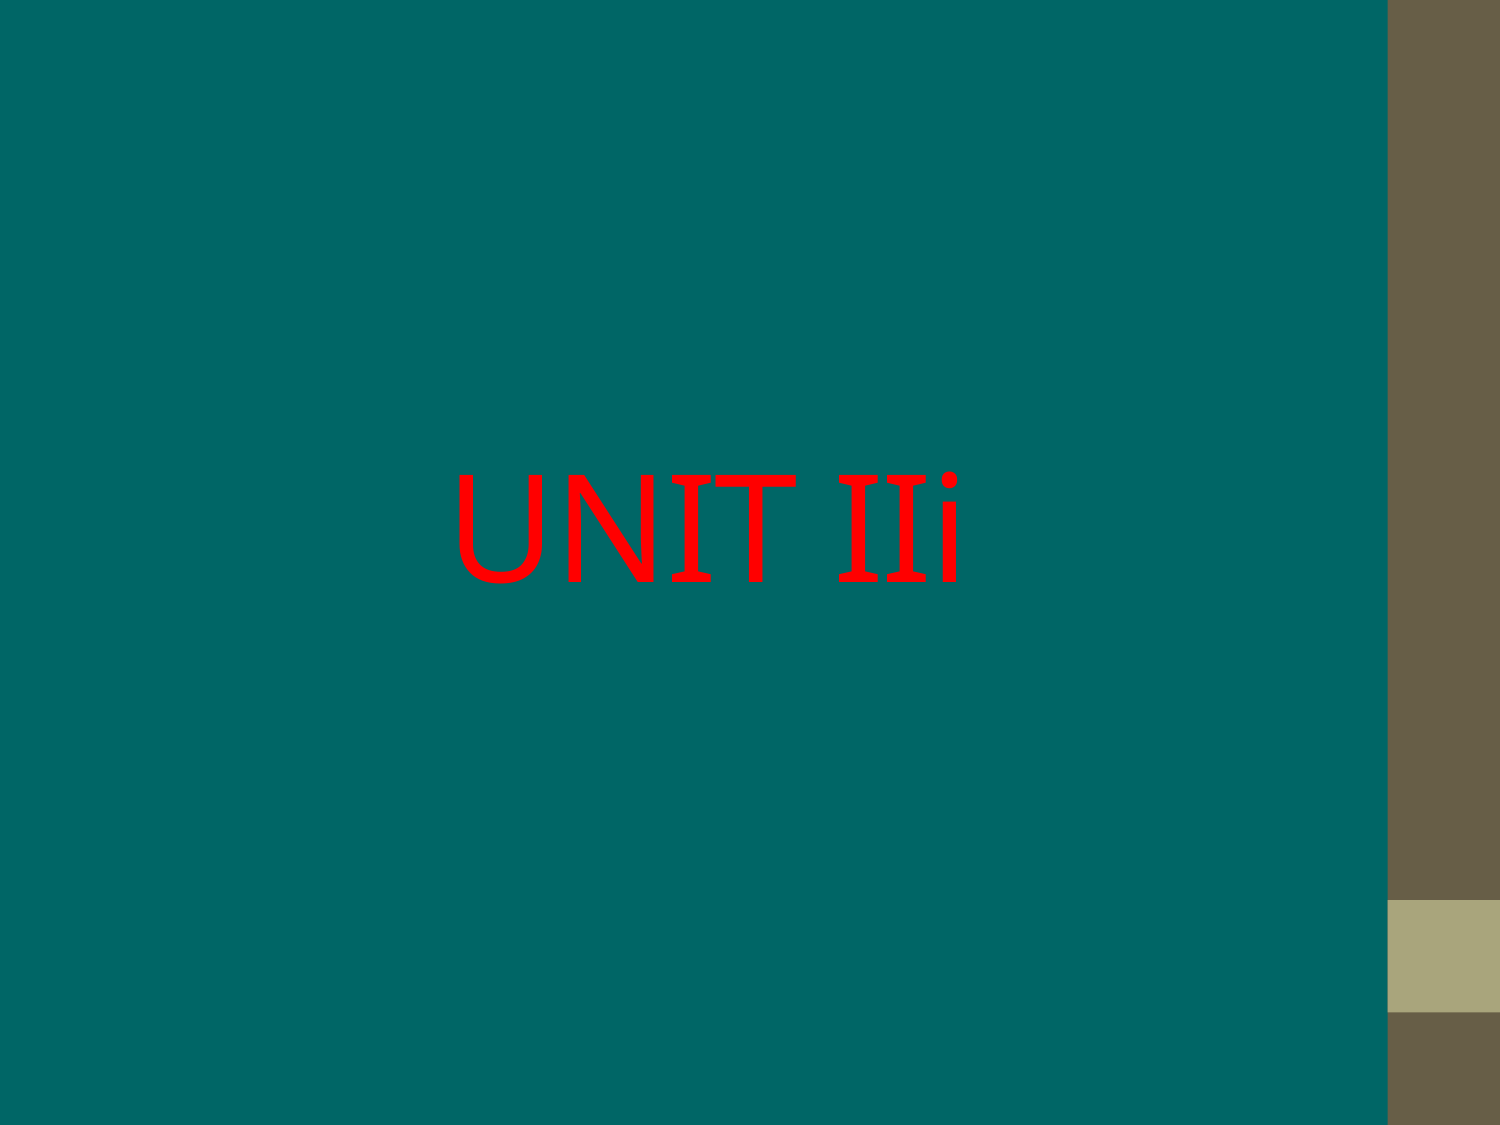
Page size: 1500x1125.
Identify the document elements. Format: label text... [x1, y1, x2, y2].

title UNIT IIi [60, 413, 1355, 632]
